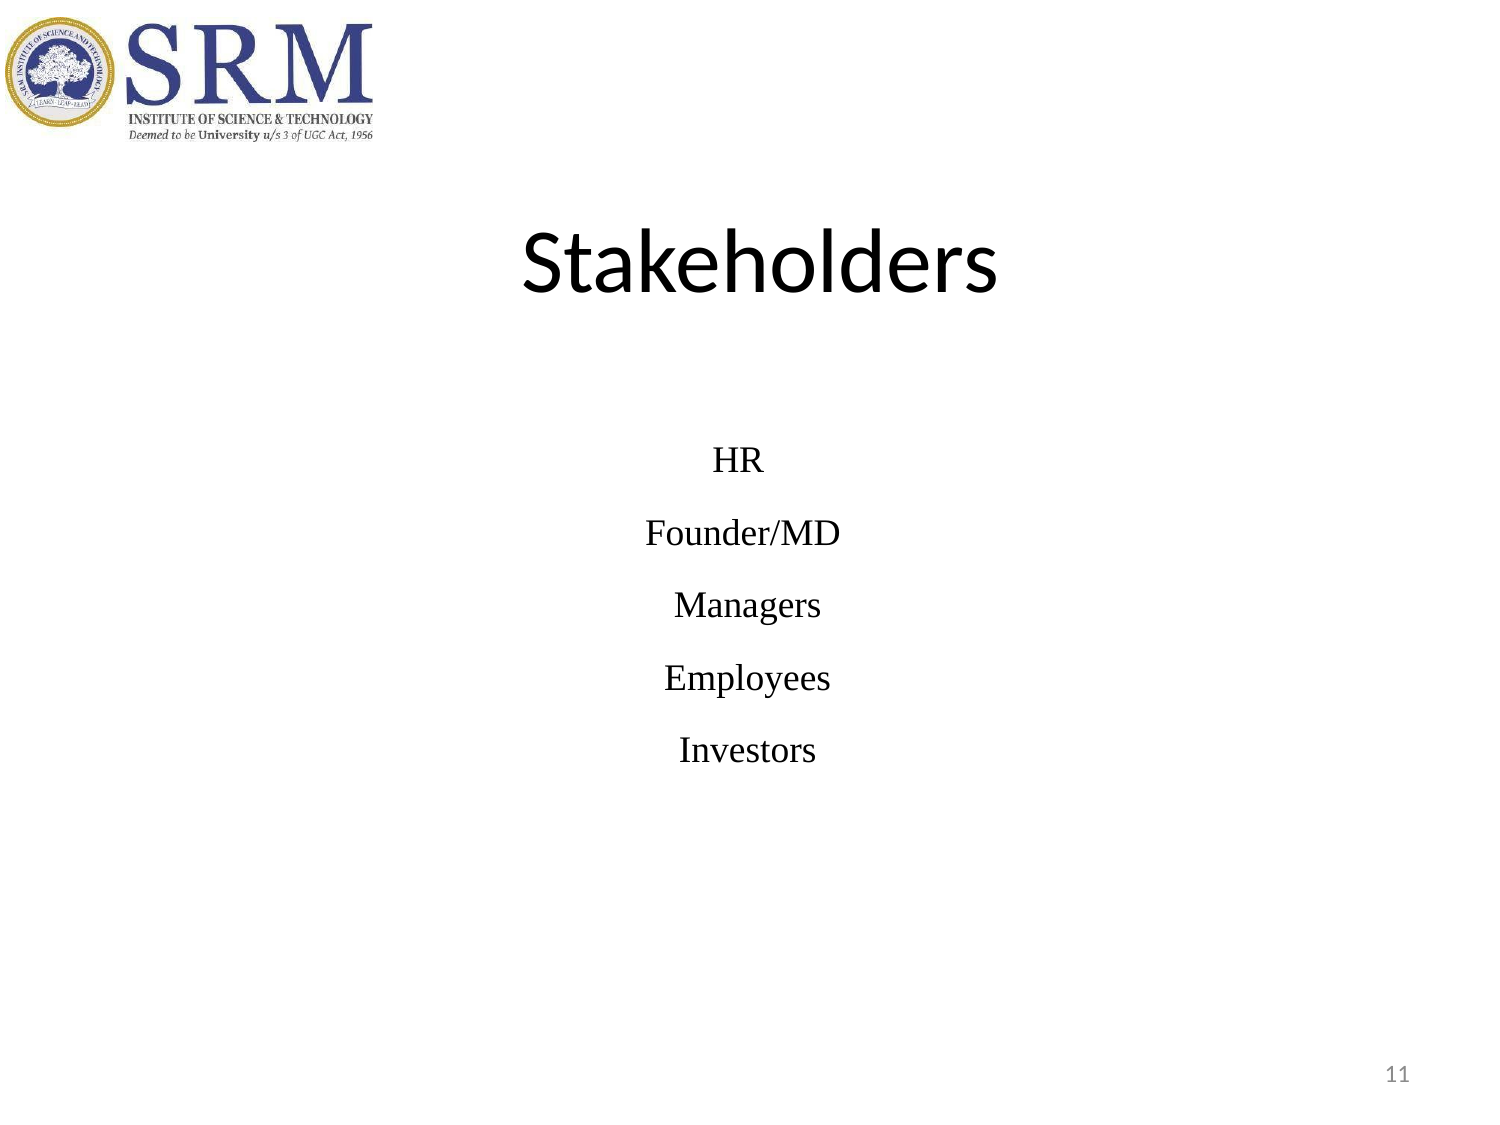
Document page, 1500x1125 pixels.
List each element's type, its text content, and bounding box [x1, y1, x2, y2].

text_box HR Founder/MD Managers Employees Investors [372, 420, 1123, 778]
title Stakeholders [75, 162, 1425, 350]
slide_number 11 [1074, 1042, 1425, 1103]
picture [5, 17, 373, 142]
